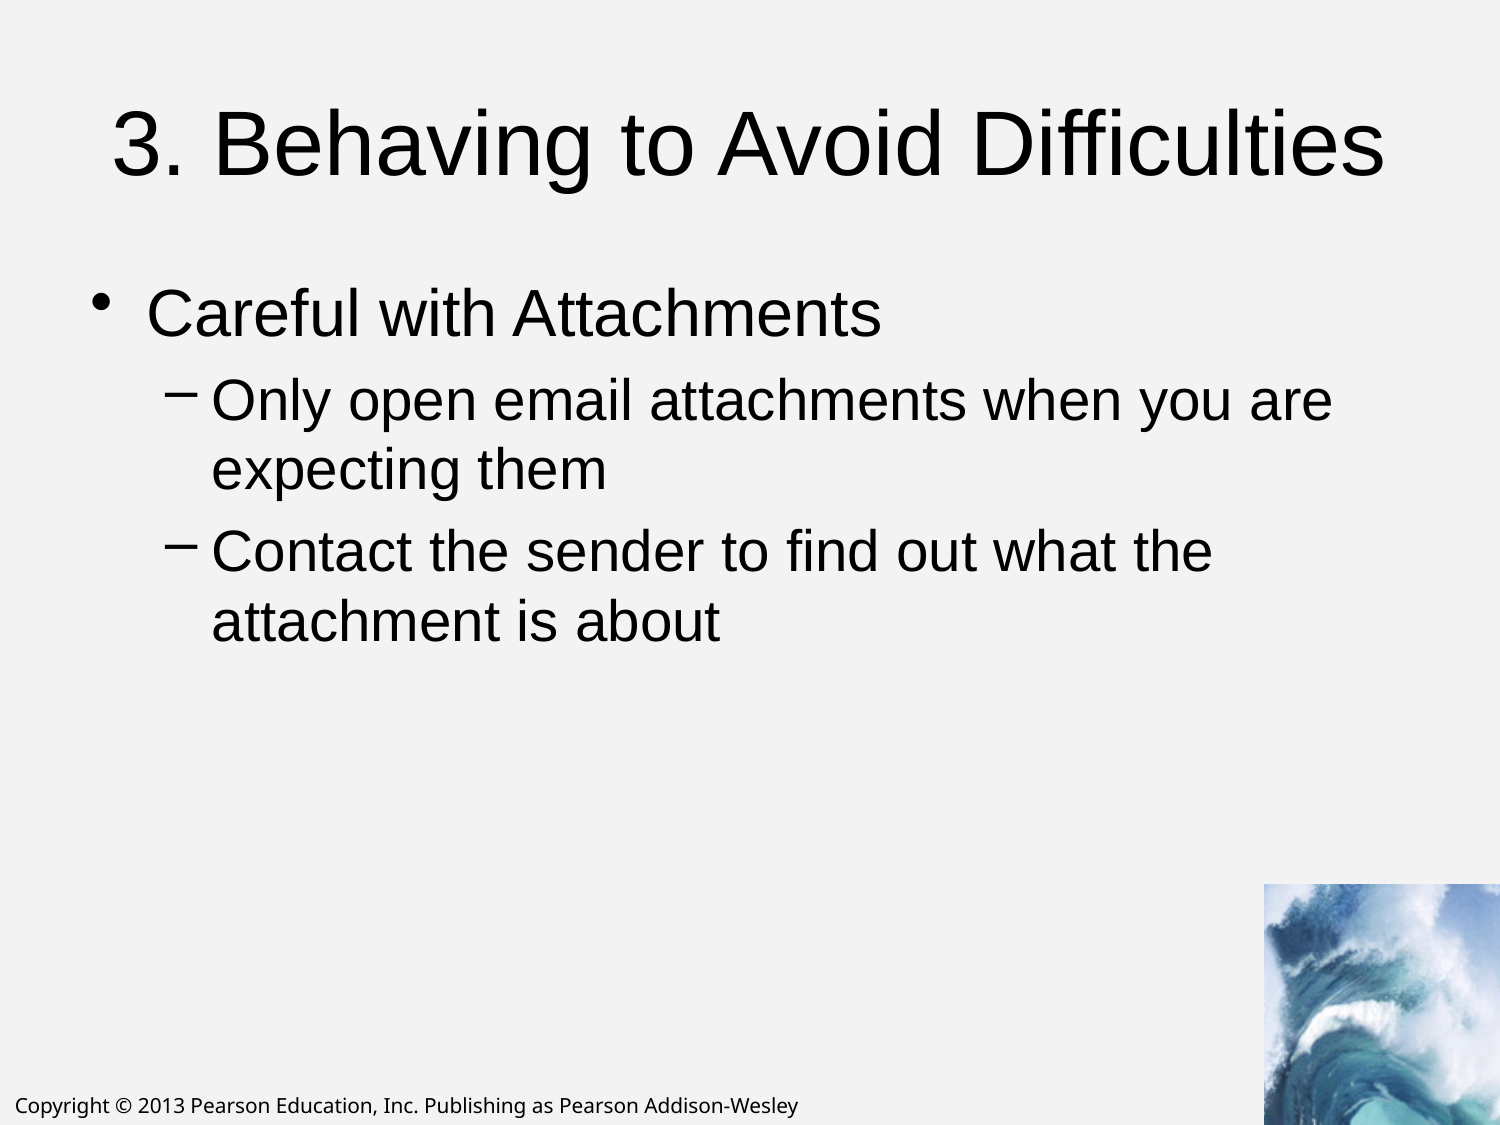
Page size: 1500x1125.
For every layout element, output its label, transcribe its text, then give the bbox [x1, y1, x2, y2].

title 3. Behaving to Avoid Difficulties [74, 44, 1426, 233]
list Careful with Attachments Only open email attachments when you are expecting them Contact the sender to find out what the attachment is about [74, 262, 1426, 1006]
picture [1264, 884, 1500, 1125]
